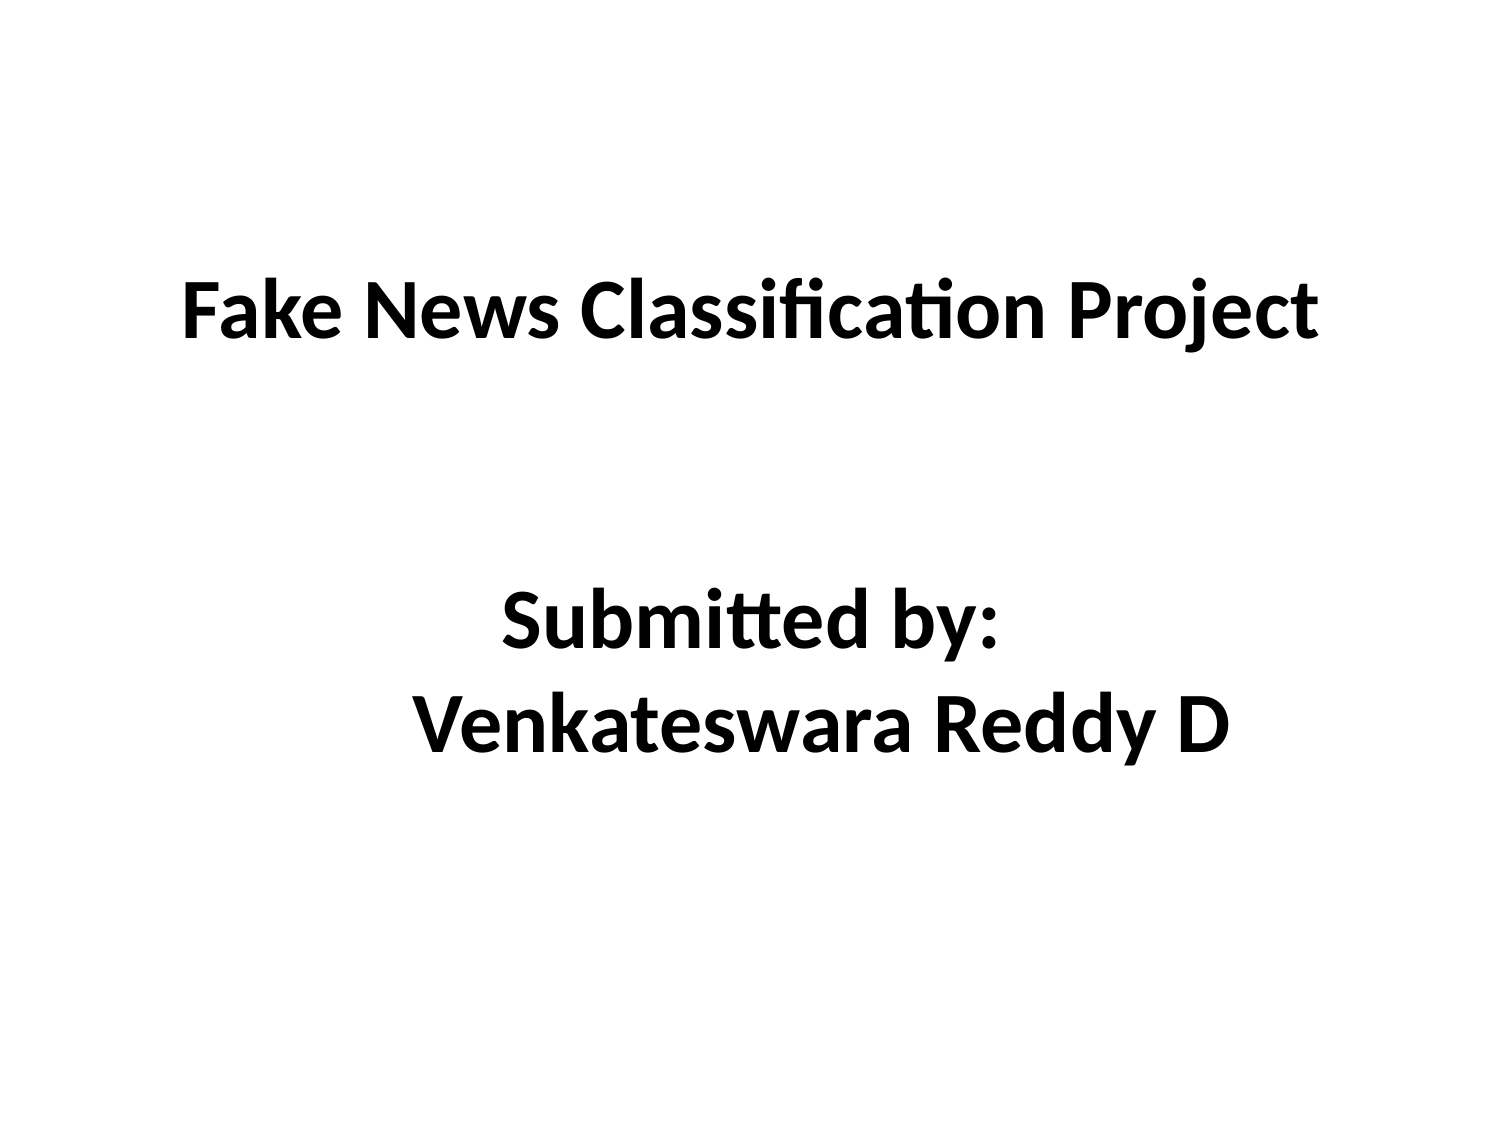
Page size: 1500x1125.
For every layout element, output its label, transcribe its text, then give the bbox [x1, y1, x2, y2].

title Fake News Classification Project Submitted by: Venkateswara Reddy D [76, 243, 1427, 882]
